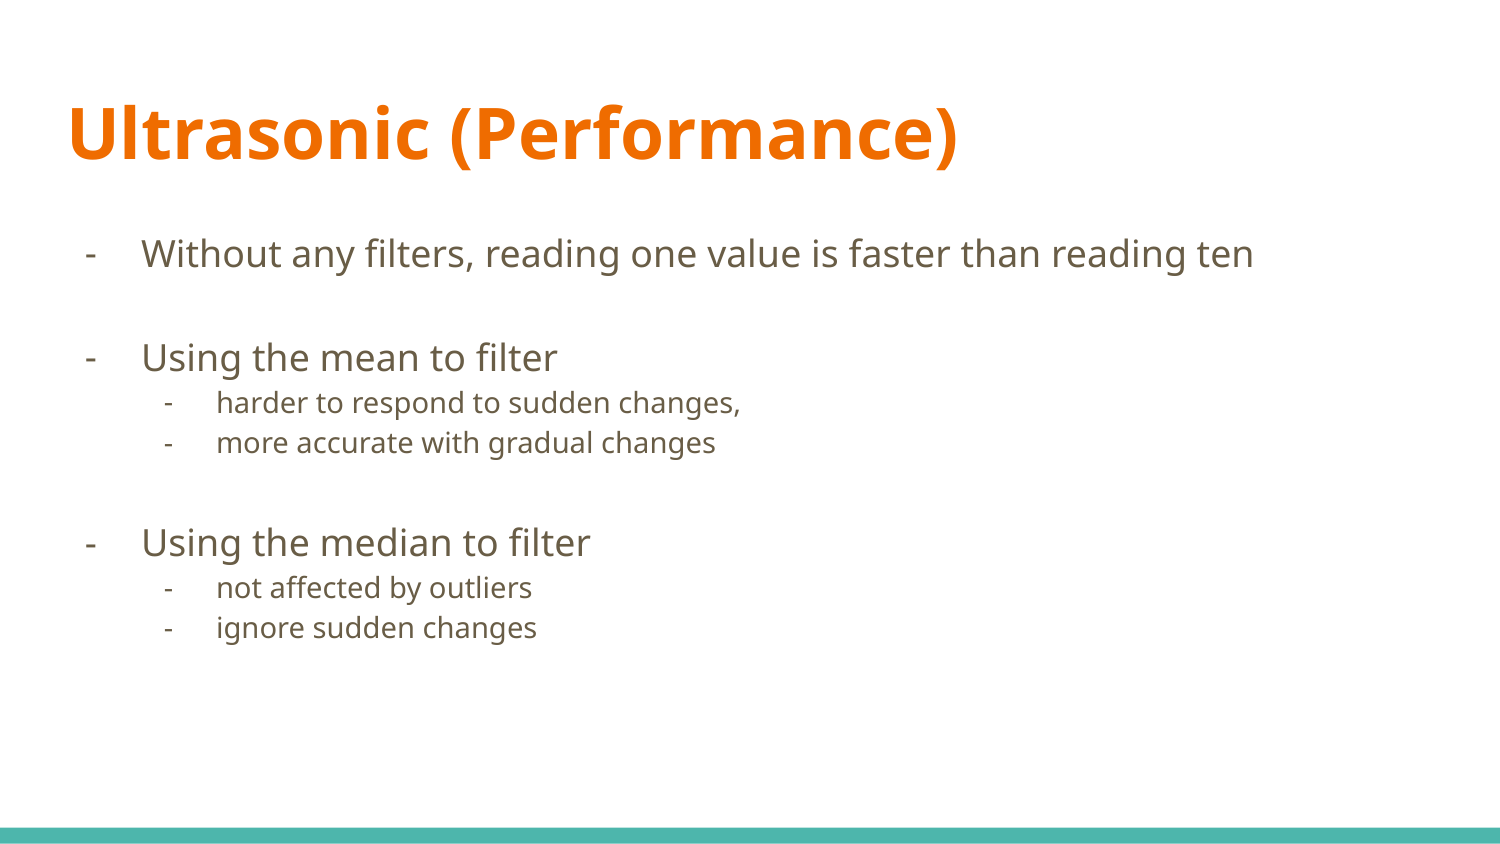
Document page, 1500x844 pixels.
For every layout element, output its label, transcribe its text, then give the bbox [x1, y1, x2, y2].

title Ultrasonic (Performance) [51, 72, 1449, 189]
list Without any filters, reading one value is faster than reading ten Using the mean to filter harder to respond to sudden changes, more accurate with gradual changes Using the median to filter not affected by outliers ignore sudden changes [51, 207, 1449, 750]
